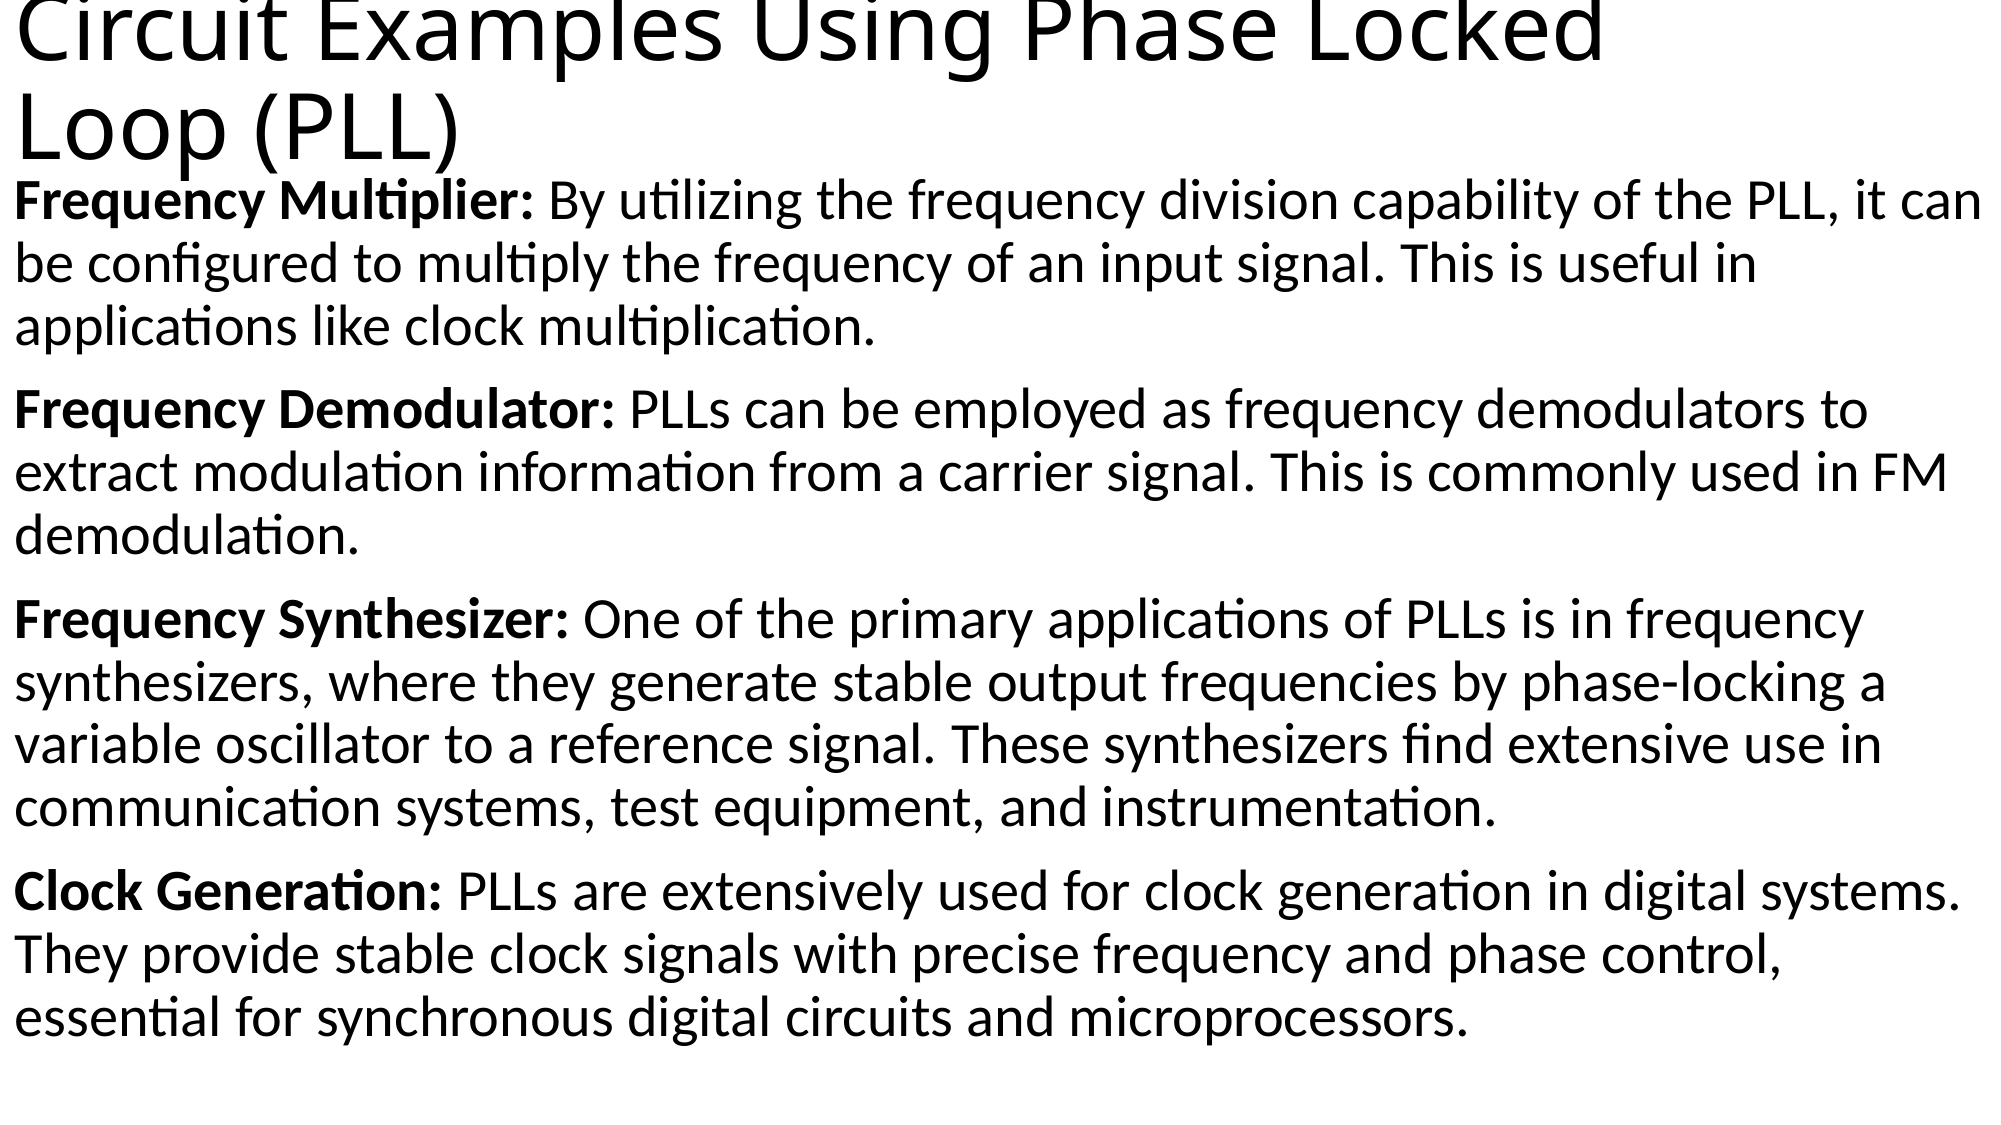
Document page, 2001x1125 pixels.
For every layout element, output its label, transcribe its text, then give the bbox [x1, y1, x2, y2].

title Circuit Examples Using Phase Locked Loop (PLL) [0, 0, 1850, 161]
list Frequency Multiplier: By utilizing the frequency division capability of the PLL, it can be configured to multiply the frequency of an input signal. This is useful in applications like clock multiplication. Frequency Demodulator: PLLs can be employed as frequency demodulators to extract modulation information from a carrier signal. This is commonly used in FM demodulation. Frequency Synthesizer: One of the primary applications of PLLs is in frequency synthesizers, where they generate stable output frequencies by phase-locking a variable oscillator to a reference signal. These synthesizers find extensive use in communication systems, test equipment, and instrumentation. Clock Generation: PLLs are extensively used for clock generation in digital systems. They provide stable clock signals with precise frequency and phase control, essential for synchronous digital circuits and microprocessors. [0, 161, 2000, 1125]
